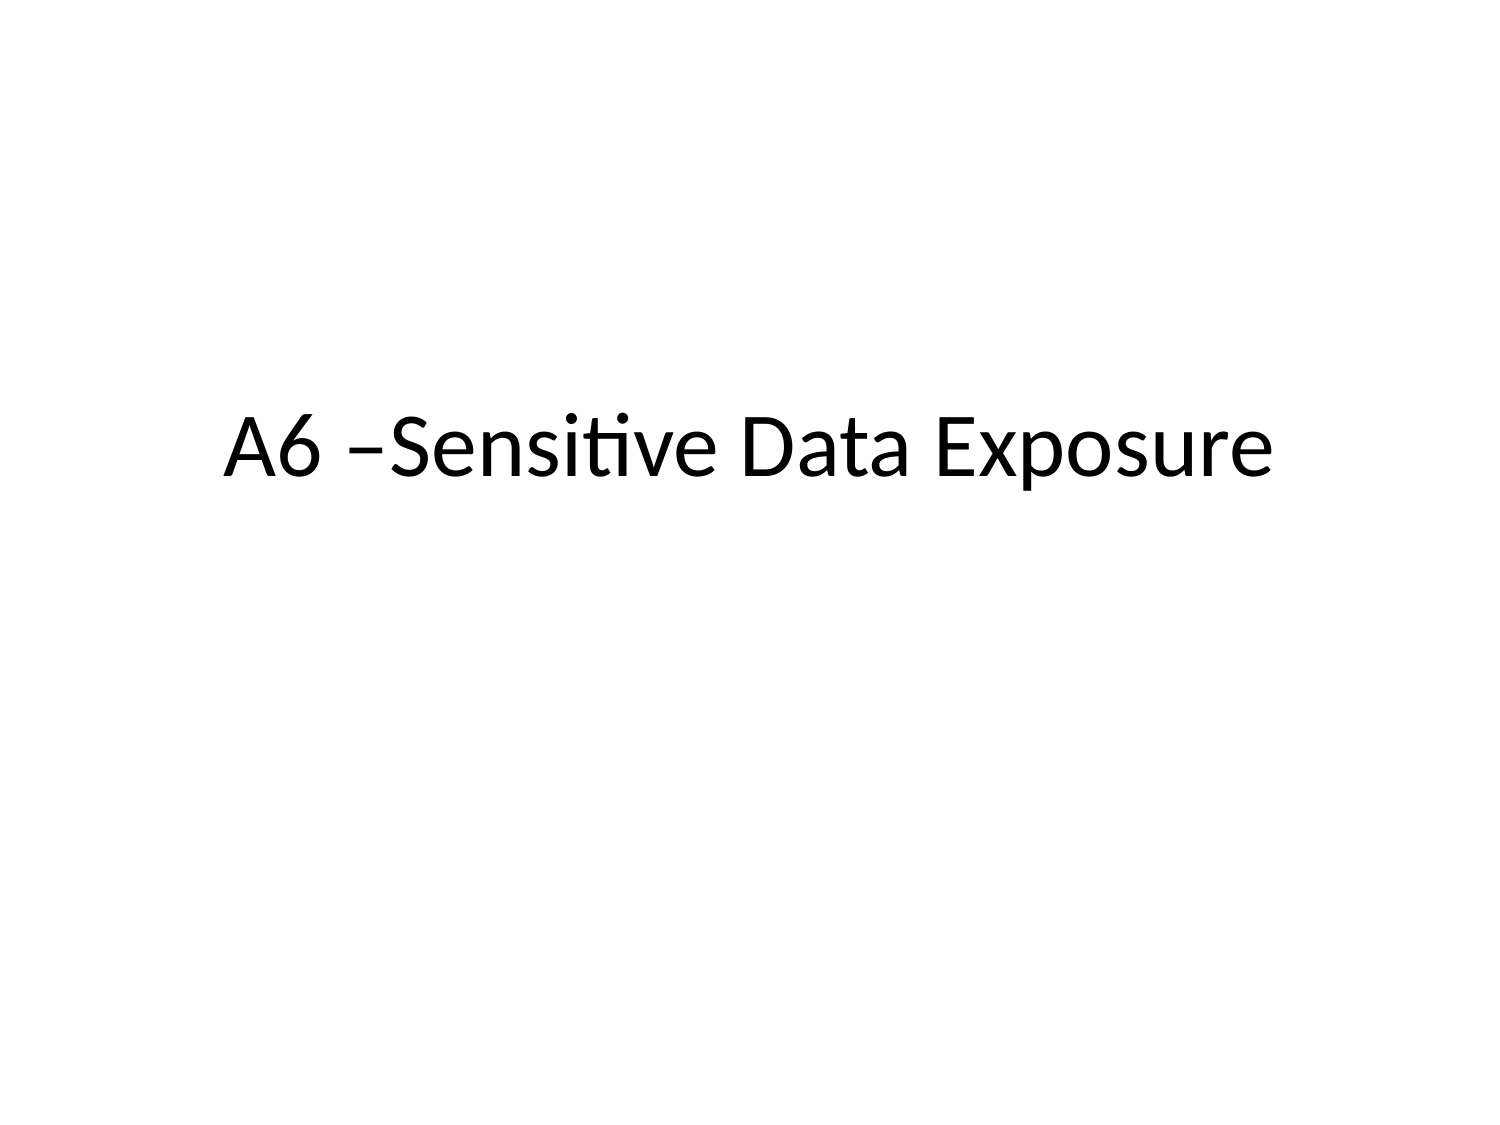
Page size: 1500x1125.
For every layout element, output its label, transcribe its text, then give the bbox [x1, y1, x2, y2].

title A6 –Sensitive Data Exposure [112, 349, 1388, 591]
